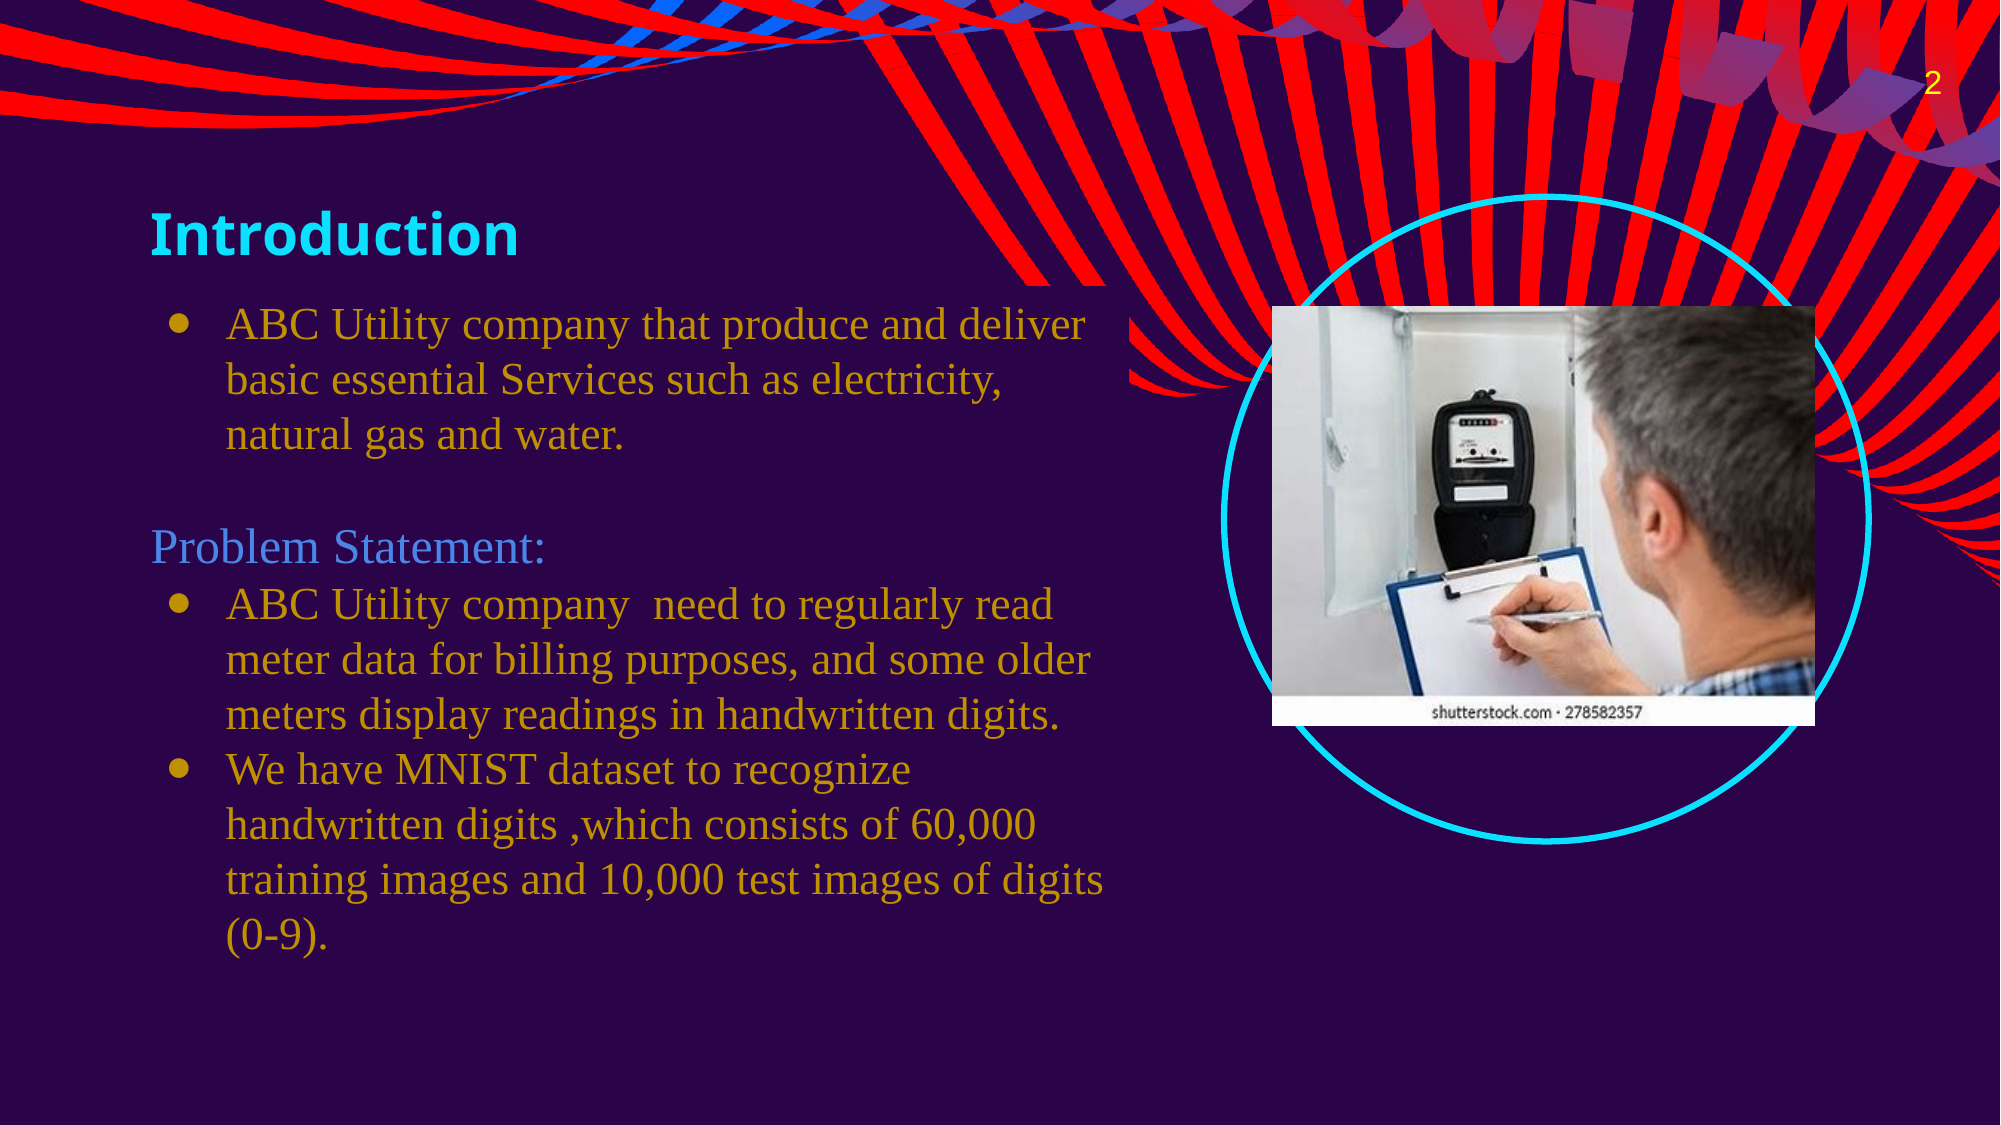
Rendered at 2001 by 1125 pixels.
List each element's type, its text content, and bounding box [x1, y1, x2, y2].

picture [0, 0, 2000, 1125]
title Introduction [135, 197, 887, 286]
slide_number ‹#› [1867, 33, 1958, 129]
list ABC Utility company that produce and deliver basic essential Services such as electricity, natural gas and water. Problem Statement: ABC Utility company need to regularly read meter data for billing purposes, and some older meters display readings in handwritten digits. We have MNIST dataset to recognize handwritten digits ,which consists of 60,000 training images and 10,000 test images of digits (0-9). [135, 286, 1130, 1005]
